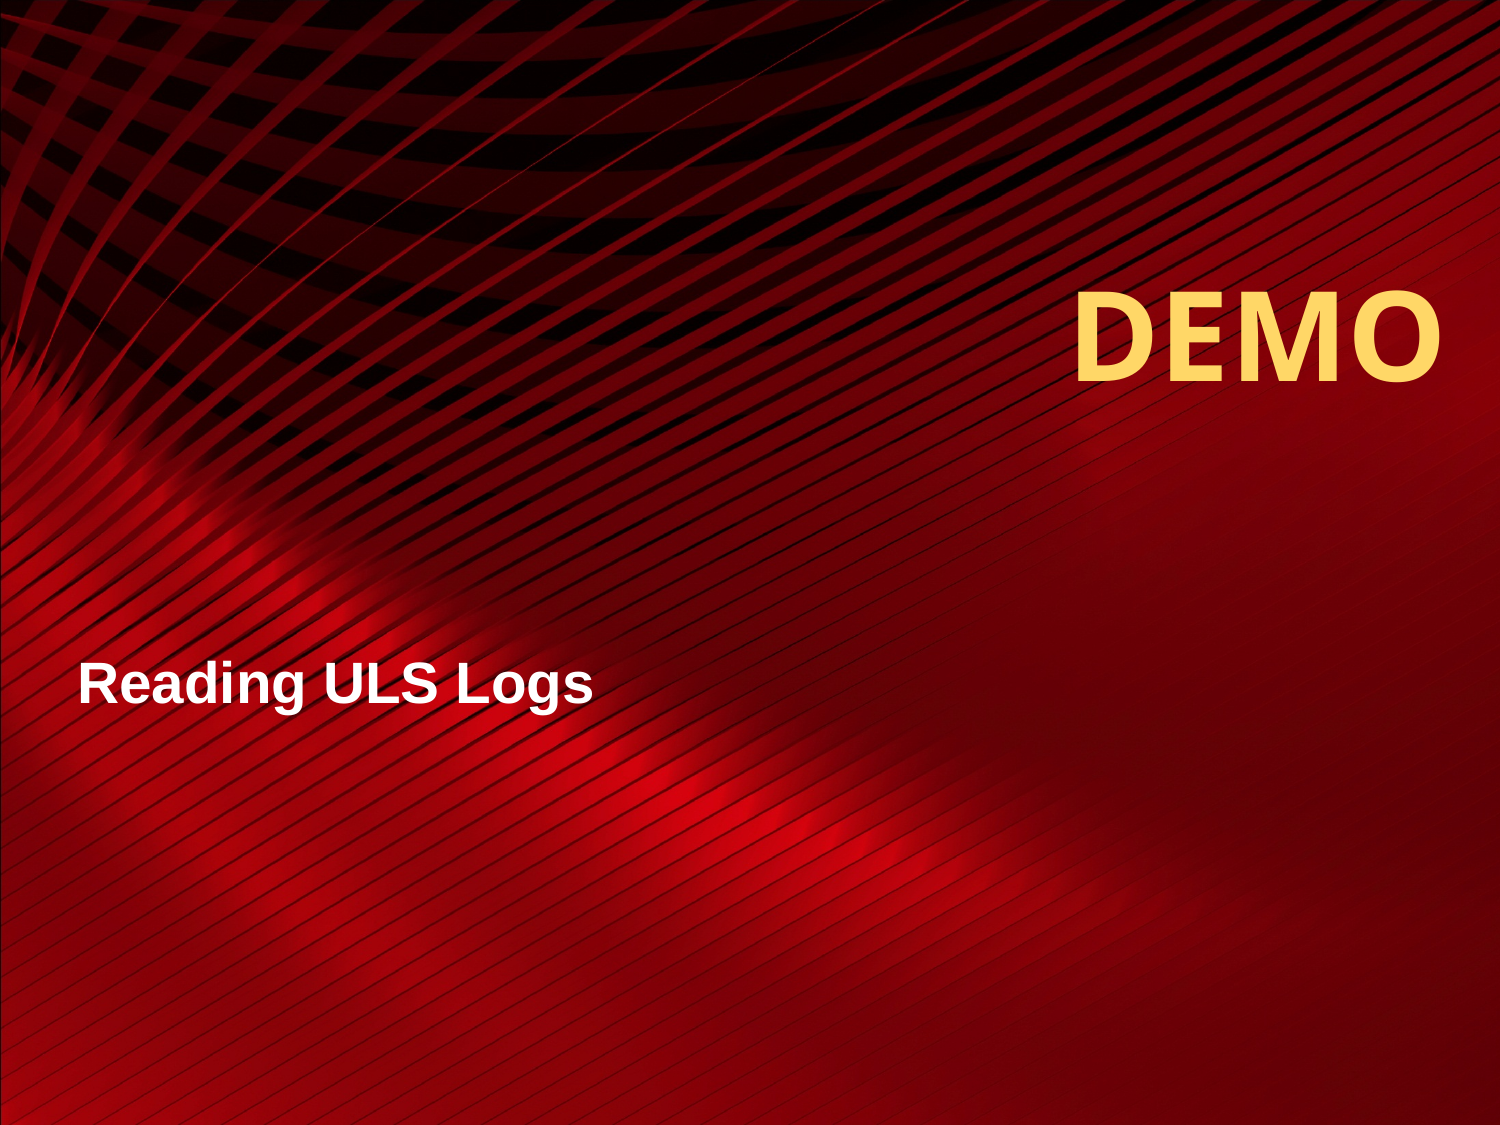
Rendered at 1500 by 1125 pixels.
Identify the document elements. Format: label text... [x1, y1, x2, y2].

picture [0, 0, 1500, 1125]
list Reading ULS Logs [62, 637, 1213, 813]
title DEMO [50, 262, 1463, 400]
